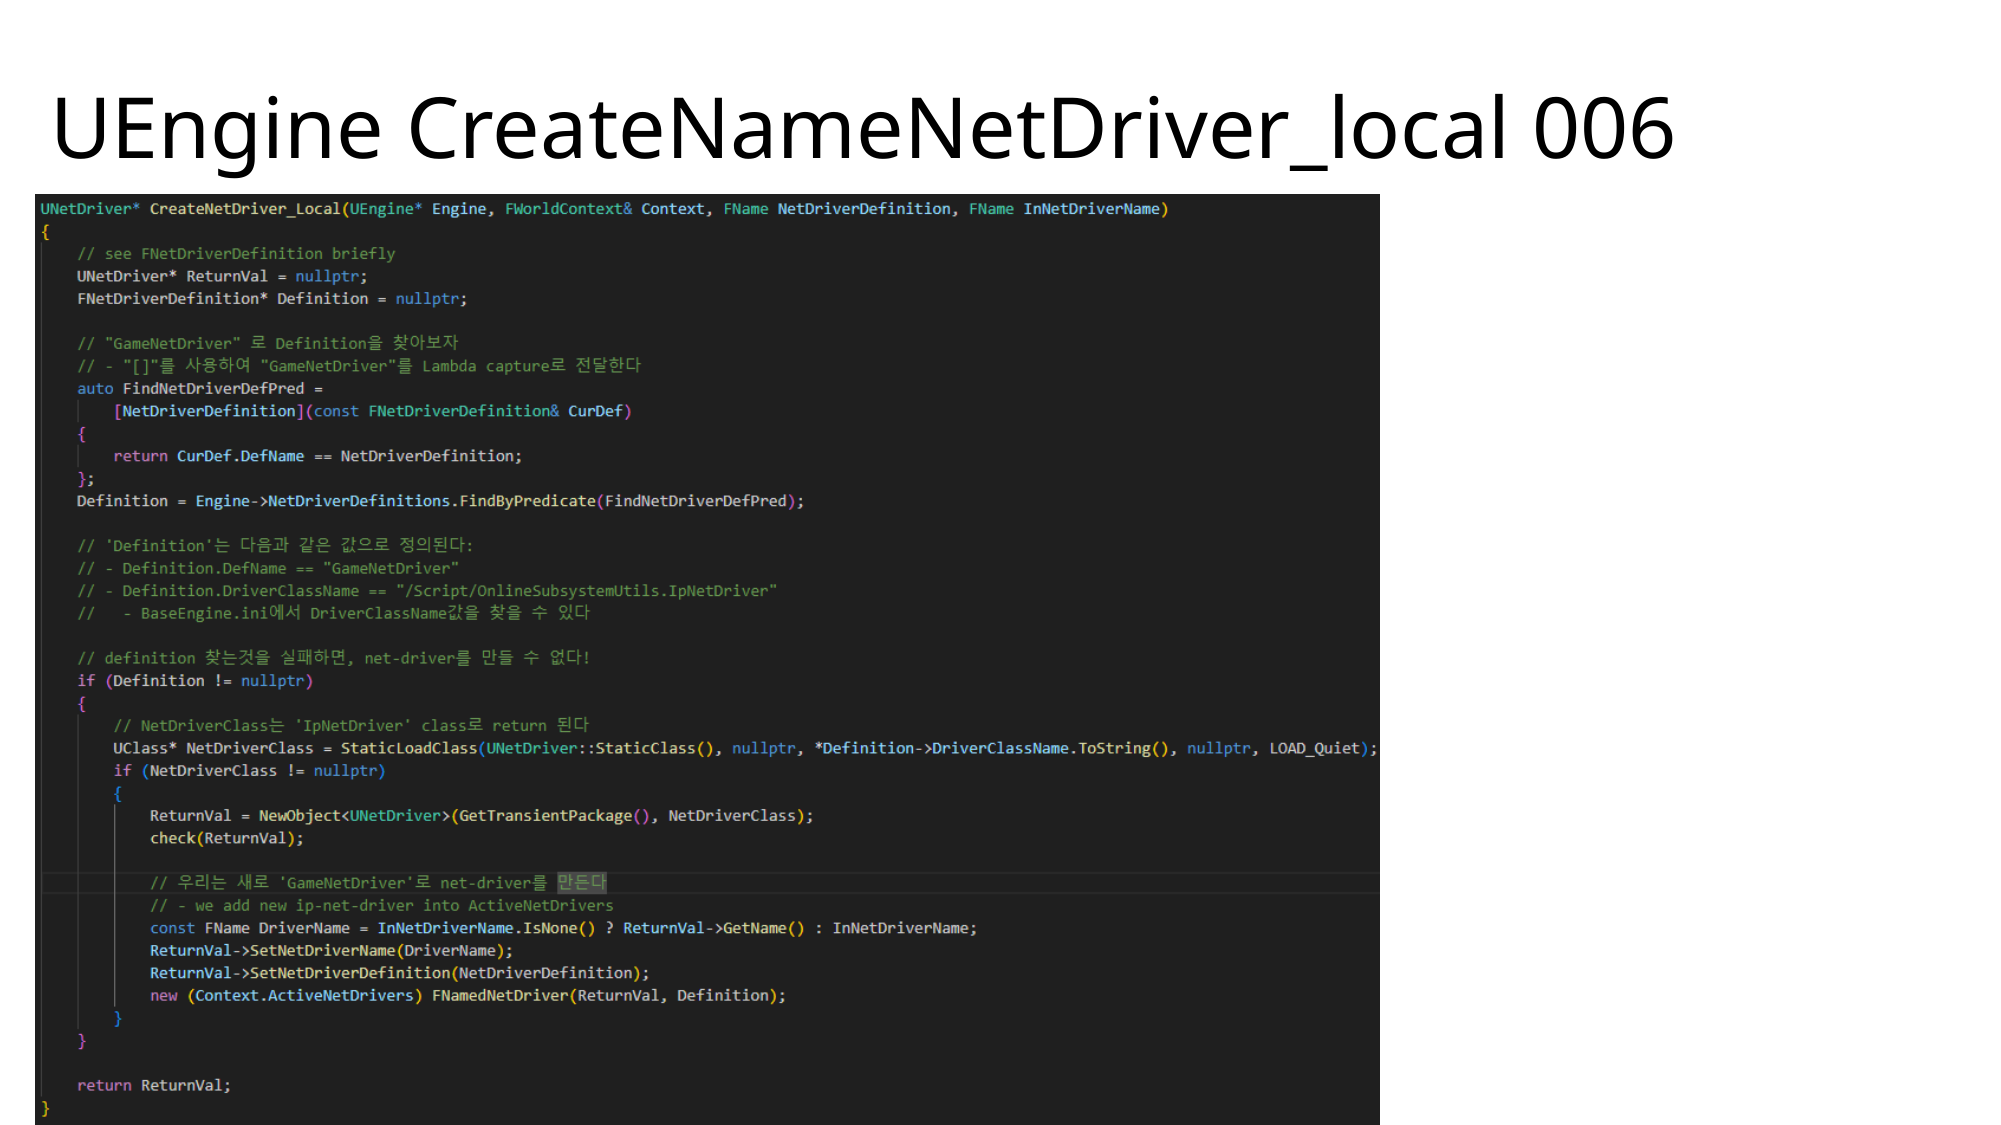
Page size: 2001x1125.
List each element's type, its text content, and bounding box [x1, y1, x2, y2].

text_box UEngine CreateNameNetDriver_local 006 [34, 67, 1760, 195]
picture [34, 194, 1380, 1125]
